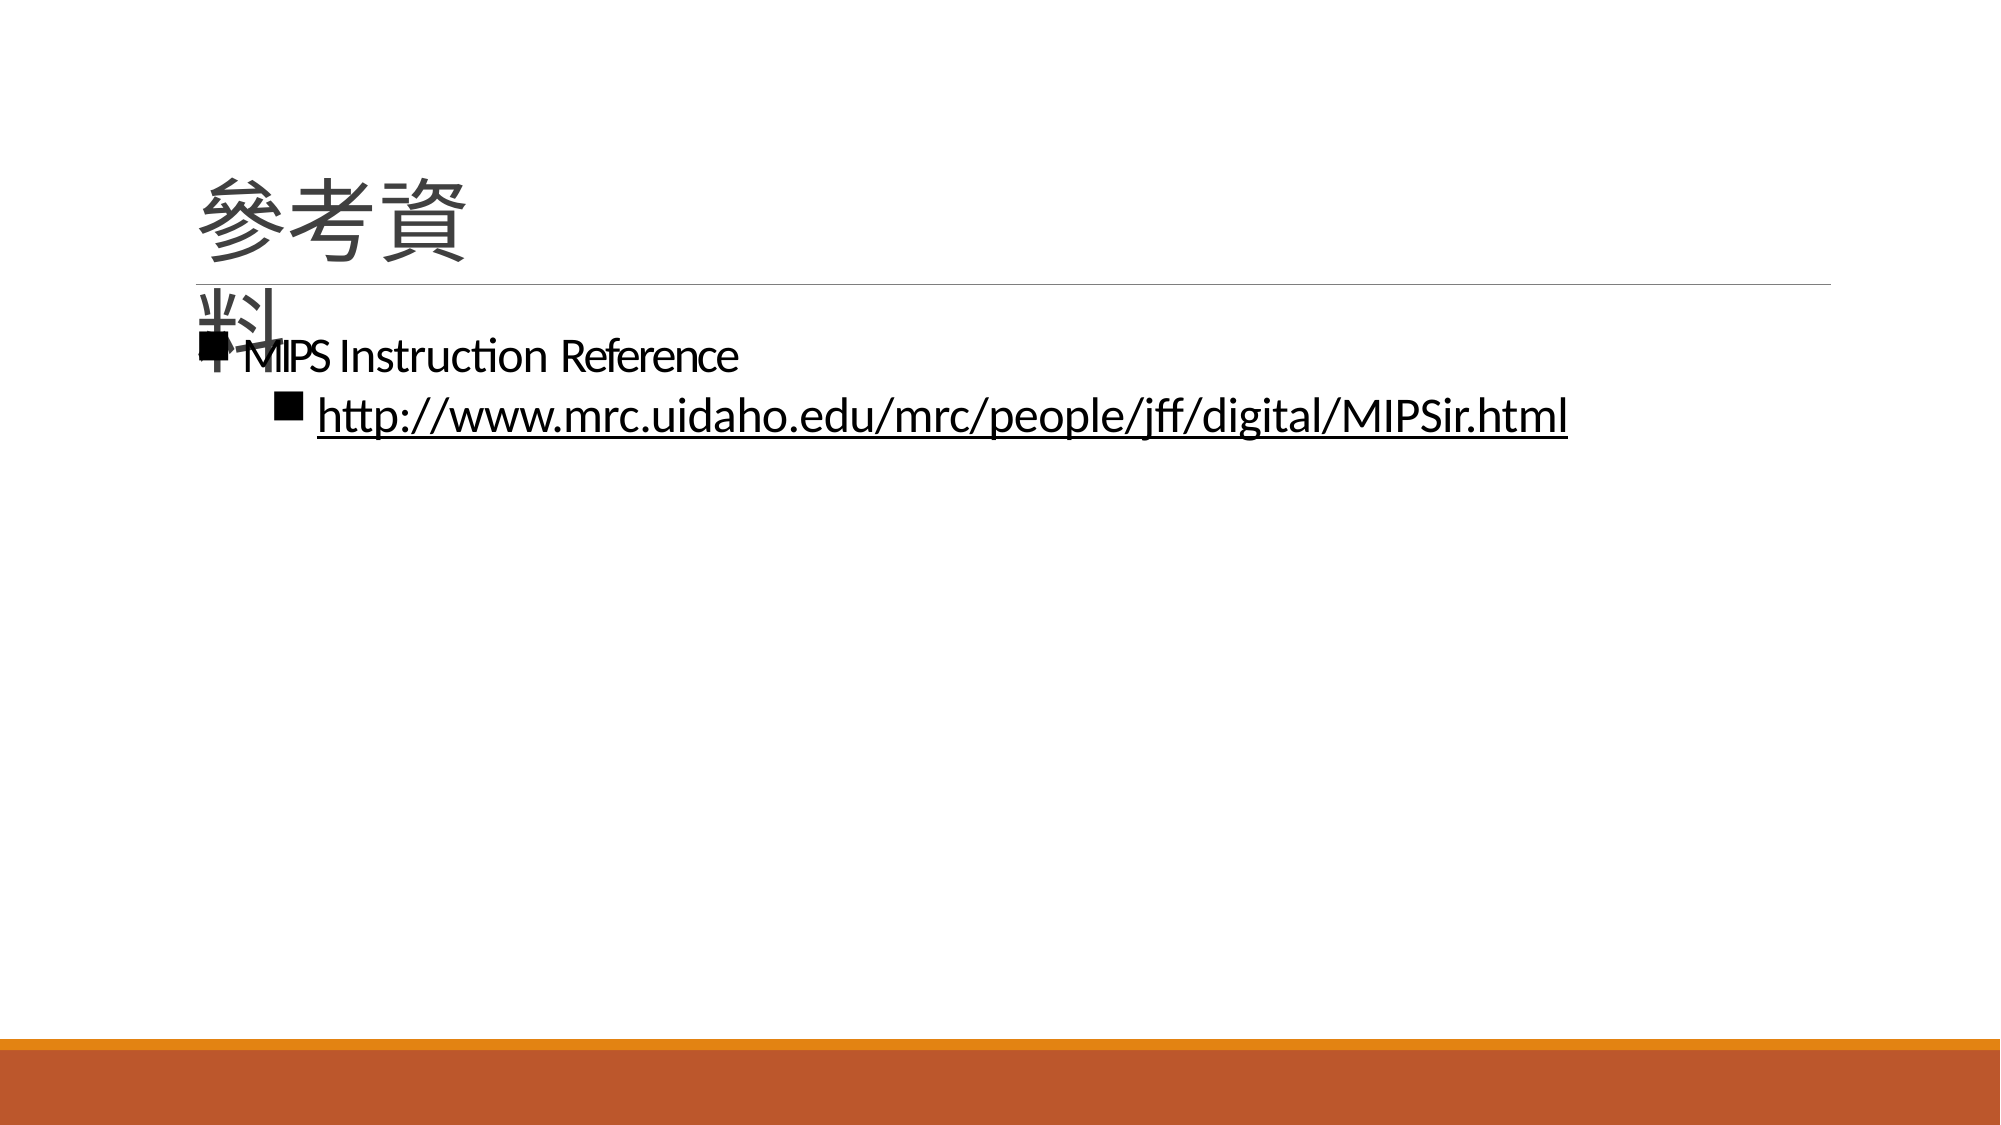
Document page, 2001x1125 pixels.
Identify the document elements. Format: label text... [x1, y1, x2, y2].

text_box MIPS Instruction Reference http://www.mrc.uidaho.edu/mrc/people/jff/digital/MIPSir.html [192, 320, 1609, 443]
title 參考資料 [192, 161, 562, 320]
